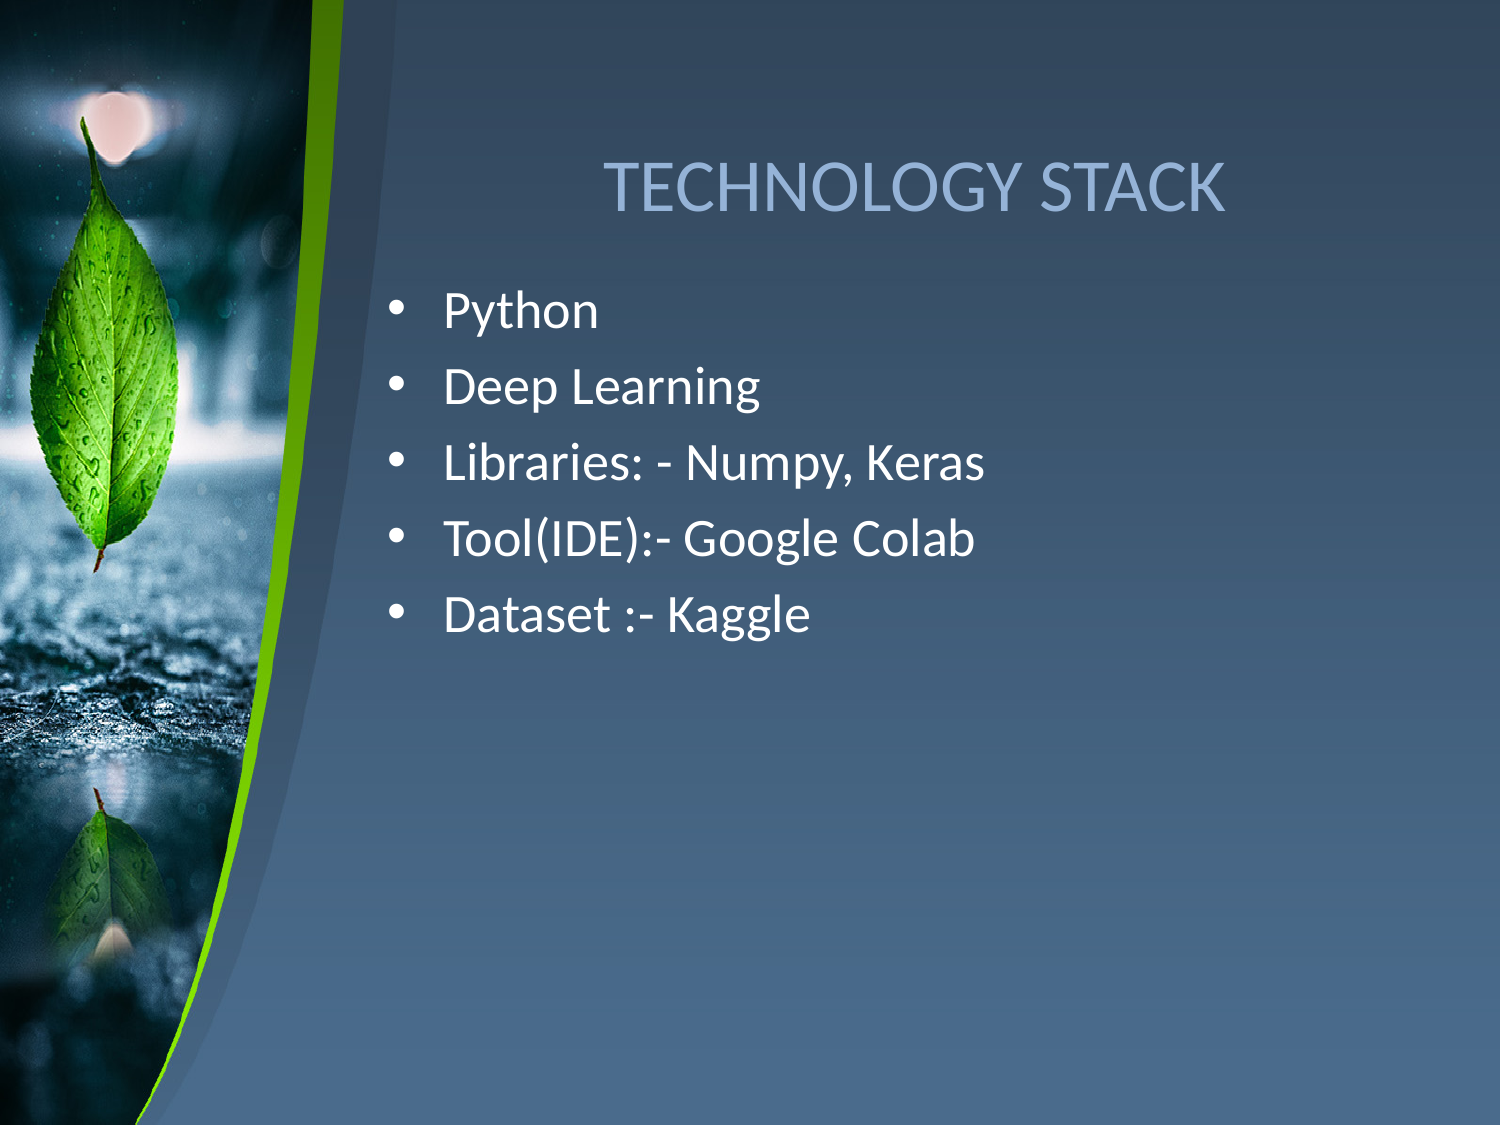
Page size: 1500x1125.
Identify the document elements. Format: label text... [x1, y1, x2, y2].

title TECHNOLOGY STACK [371, 101, 1459, 261]
list Python Deep Learning Libraries: - Numpy, Keras Tool(IDE):- Google Colab Dataset :- Kaggle [371, 267, 1454, 1036]
picture [0, 0, 1500, 1125]
